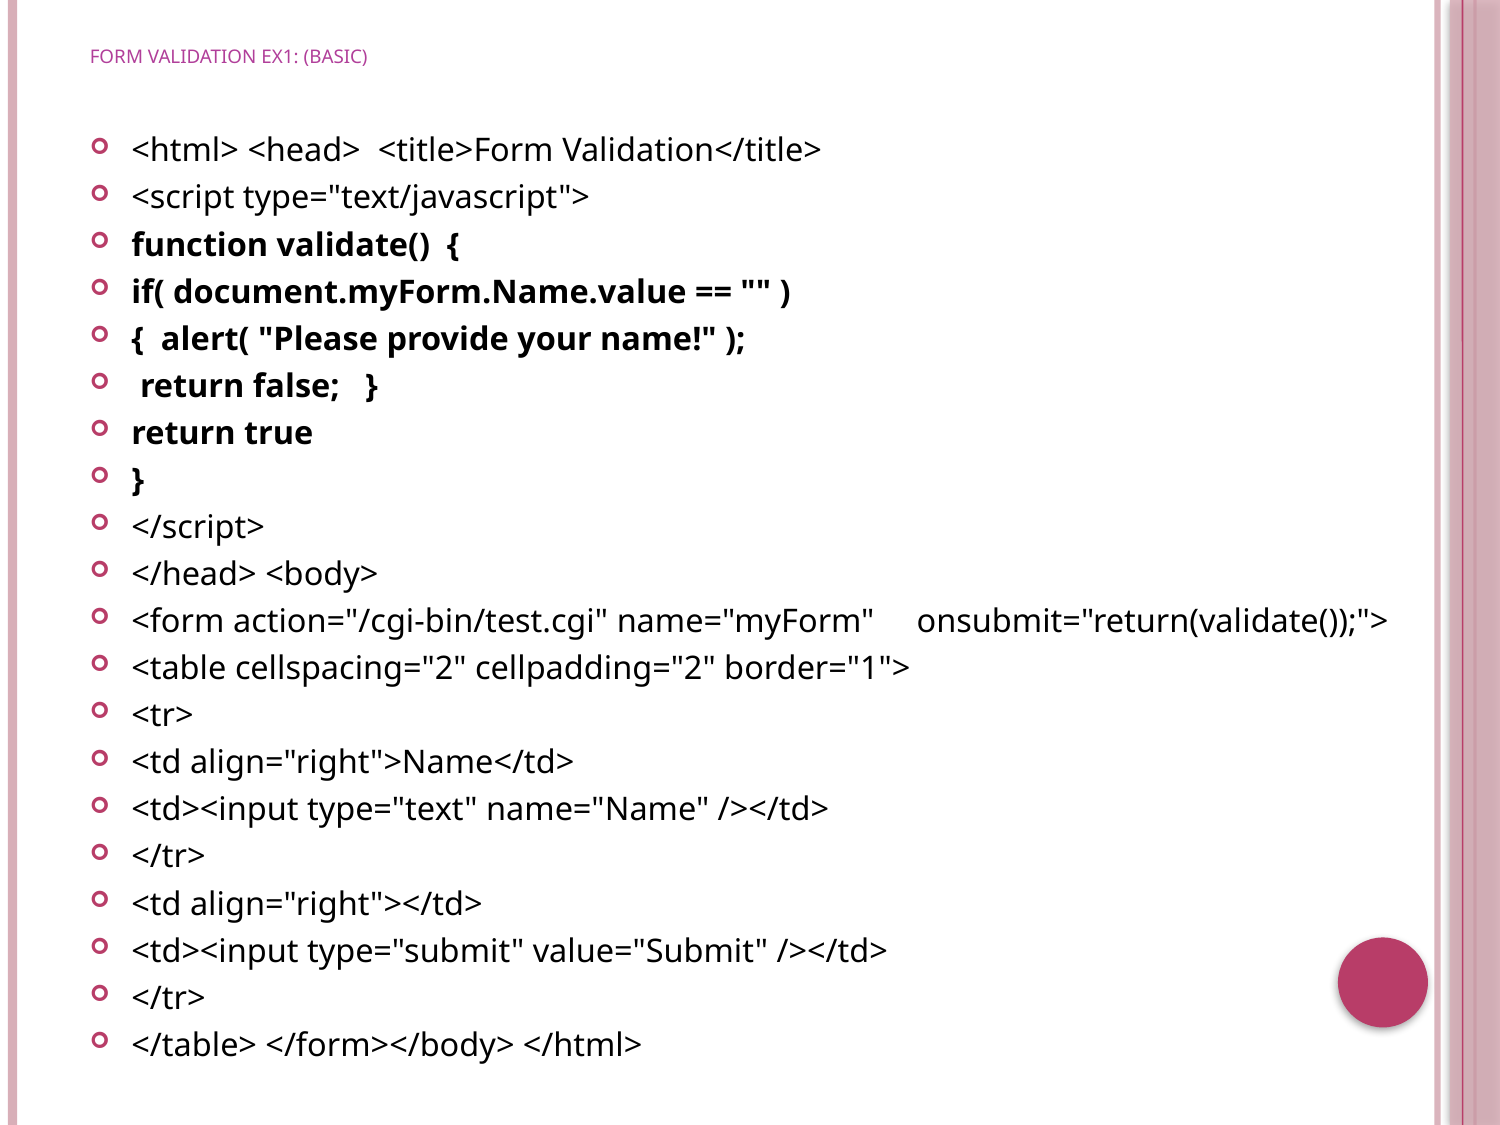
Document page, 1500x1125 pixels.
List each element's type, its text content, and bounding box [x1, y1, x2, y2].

list <html> <head> <title>Form Validation</title> <script type="text/javascript"> function validate() { if( document.myForm.Name.value == "" ) { alert( "Please provide your name!" ); return false; } return true } </script> </head> <body> <form action="/cgi-bin/test.cgi" name="myForm" onsubmit="return(validate());"> <table cellspacing="2" cellpadding="2" border="1"> <tr> <td align="right">Name</td> <td><input type="text" name="Name" /></td> </tr> <td align="right"></td> <td><input type="submit" value="Submit" /></td> </tr> </table> </form></body> </html> [75, 75, 1413, 1100]
title Form Validation Ex1: (Basic) [75, 37, 1300, 75]
